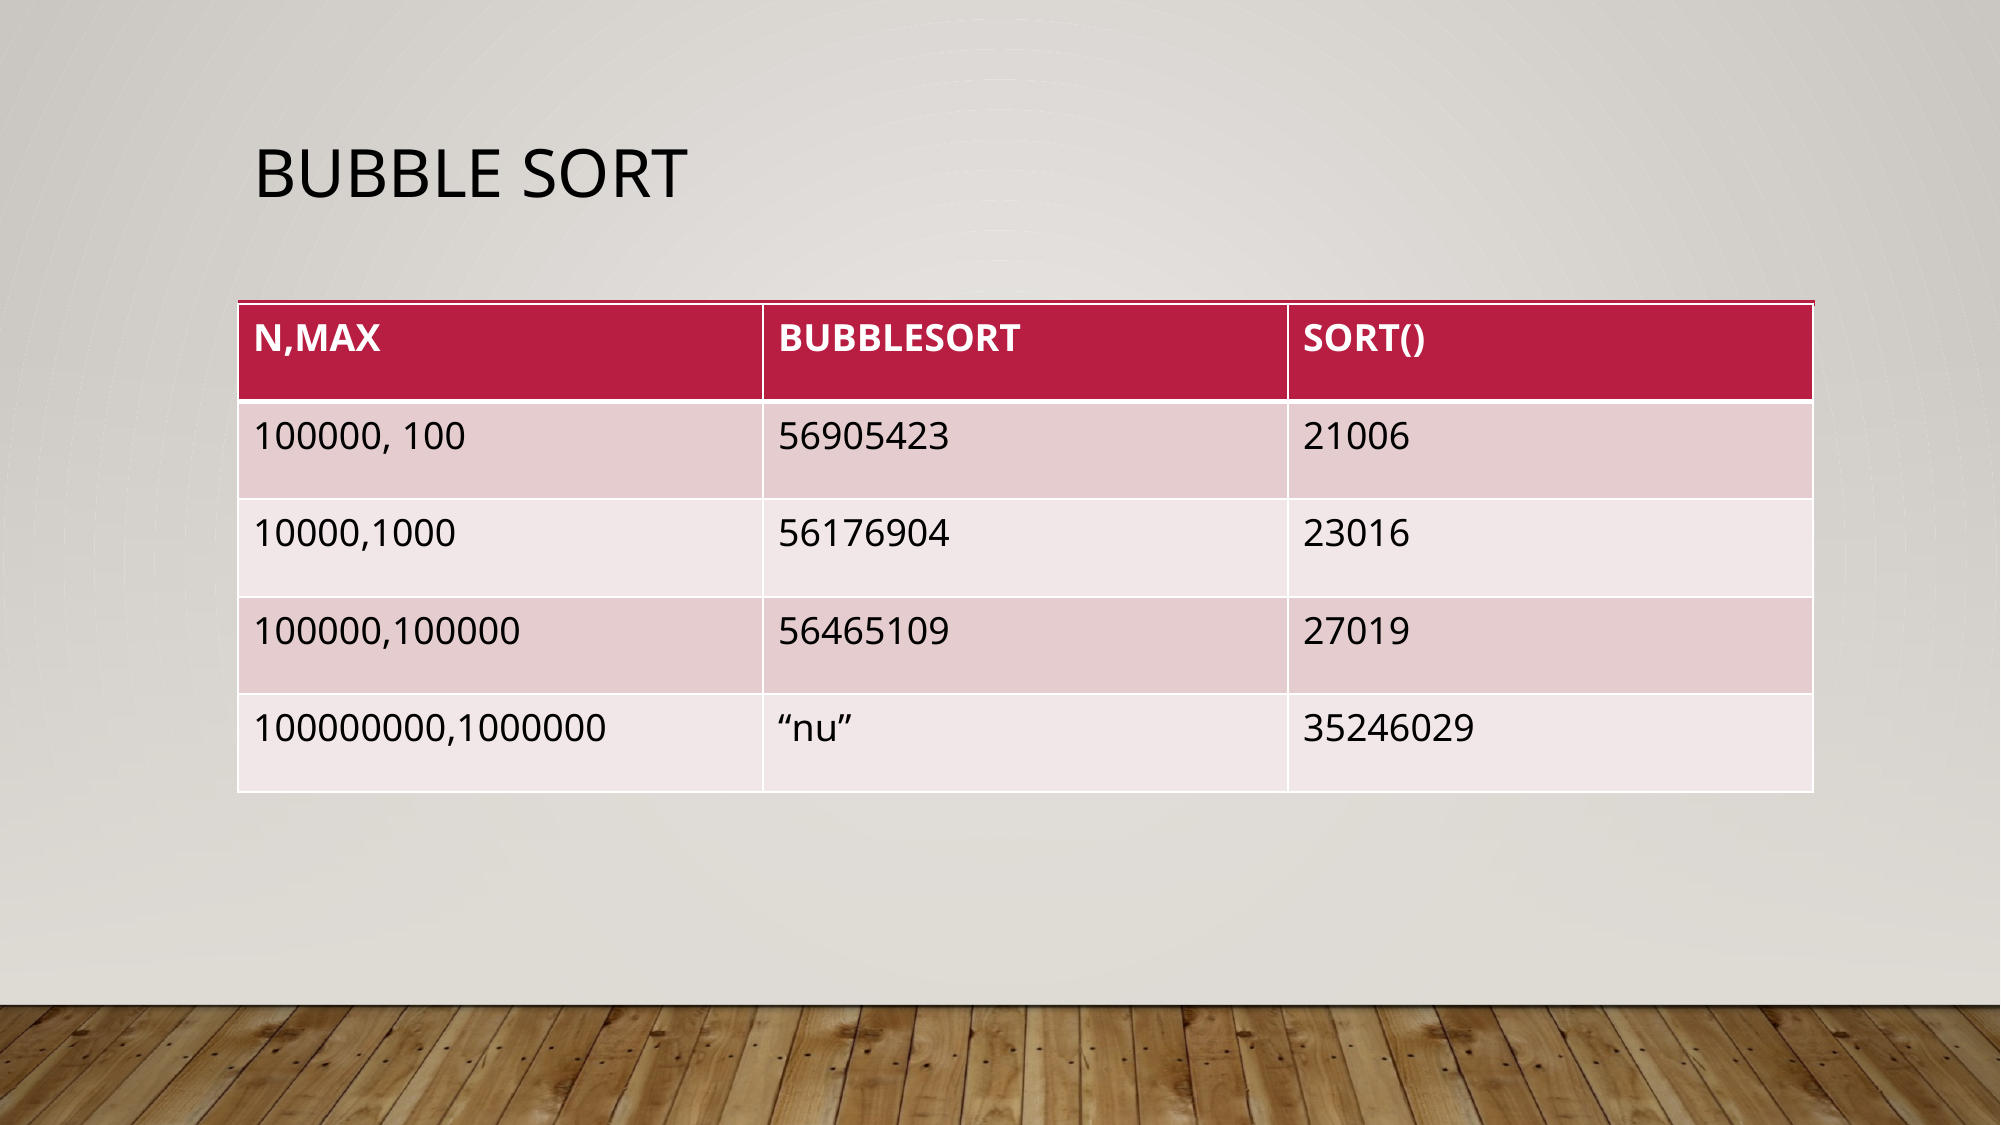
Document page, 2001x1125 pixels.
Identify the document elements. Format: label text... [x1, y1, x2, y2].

table_cell 10000,1000 [239, 500, 762, 596]
table_cell 100000, 100 [239, 404, 762, 498]
table_cell 56905423 [764, 404, 1287, 498]
table_cell 100000000,1000000 [239, 695, 762, 791]
table_cell 56465109 [764, 598, 1287, 693]
table_cell “nu” [764, 695, 1287, 791]
table_cell 21006 [1289, 404, 1812, 498]
table_cell 56176904 [764, 500, 1287, 596]
table_cell 27019 [1289, 598, 1812, 693]
table_cell 23016 [1289, 500, 1812, 596]
picture [0, 1005, 2000, 1125]
title Bubble sort [238, 131, 1814, 303]
table_cell 100000,100000 [239, 598, 762, 693]
table_header N,MAX [239, 305, 762, 399]
table_header SORT() [1289, 305, 1812, 399]
table_header BUBBLESORT [764, 305, 1287, 399]
table_cell 35246029 [1289, 695, 1812, 791]
